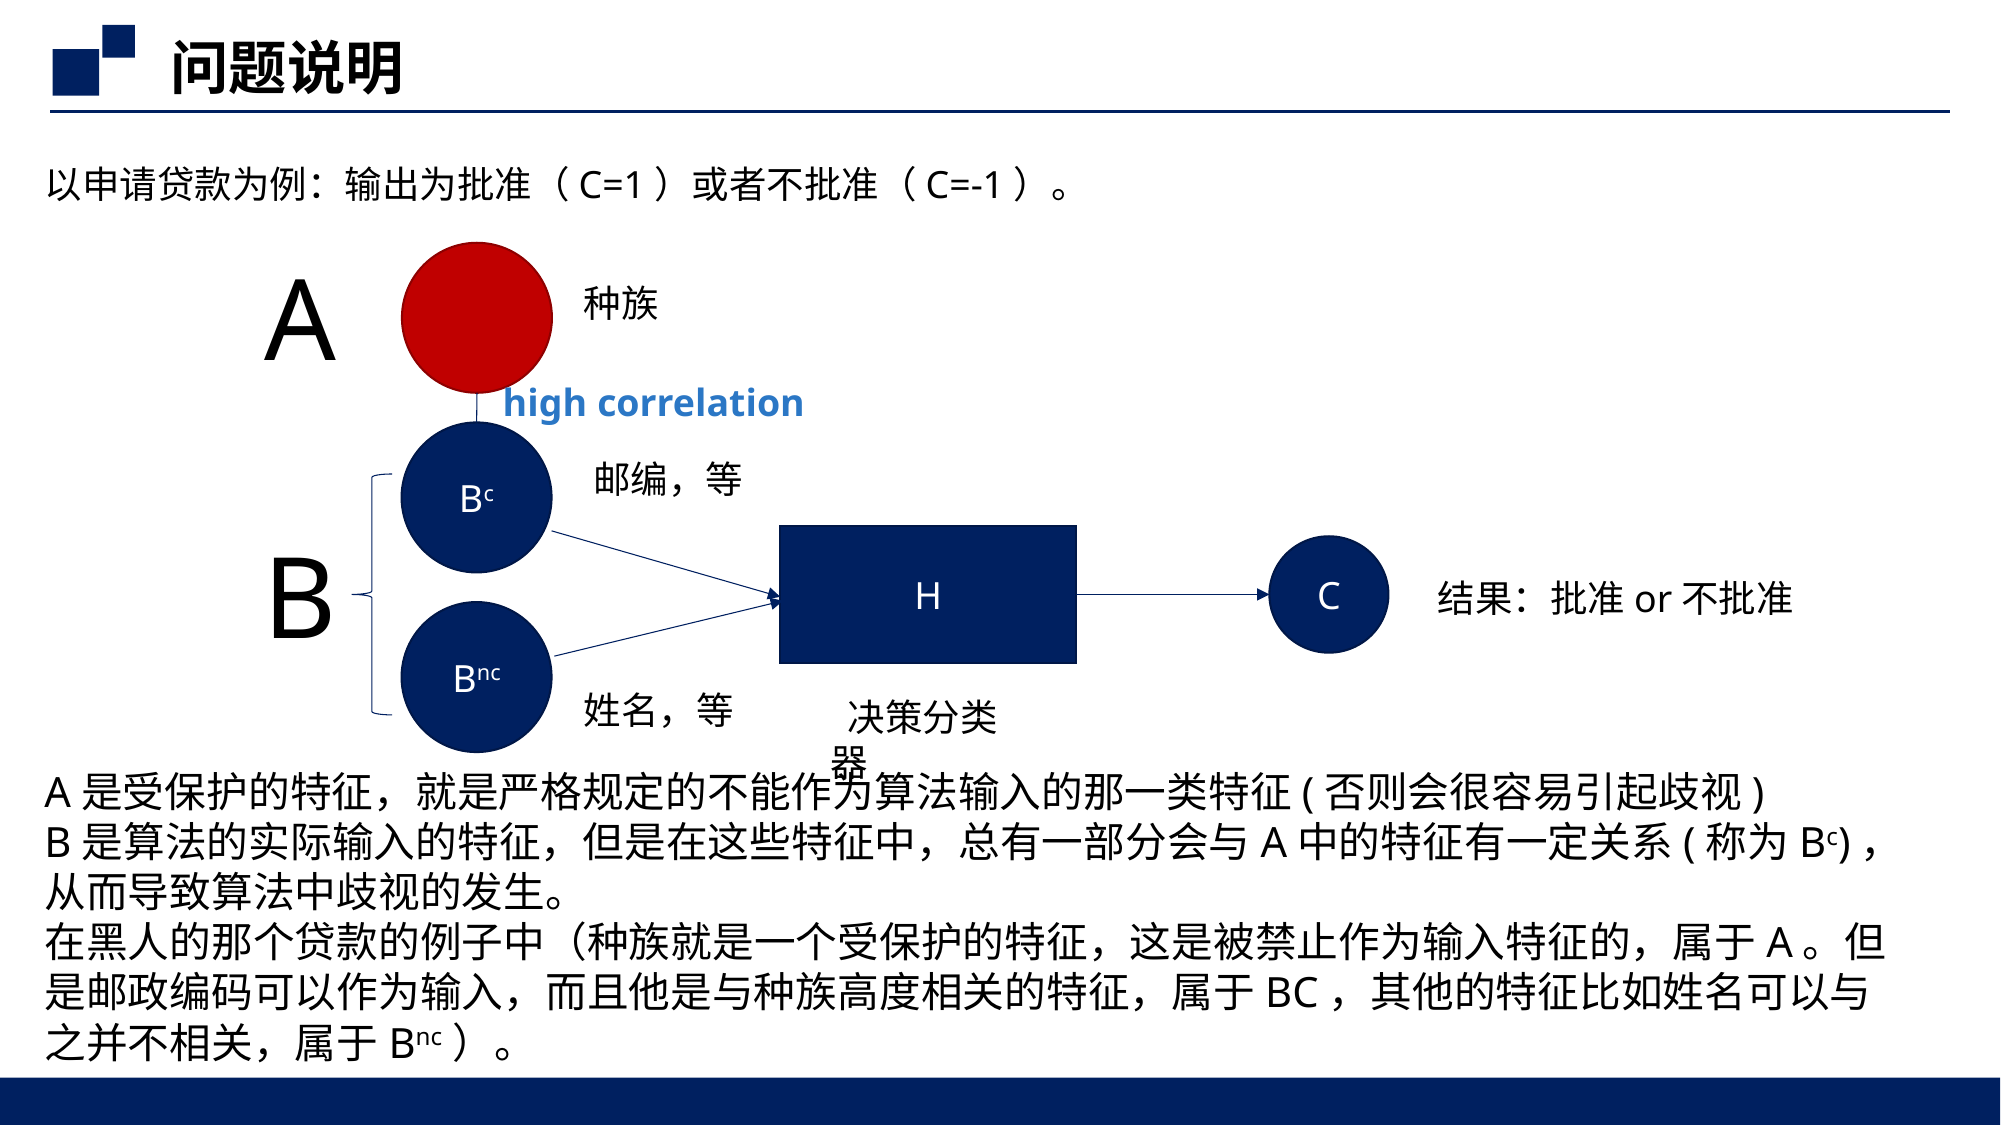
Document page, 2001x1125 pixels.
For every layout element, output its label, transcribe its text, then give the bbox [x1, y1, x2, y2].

text_box B [248, 518, 352, 669]
text_box A是受保护的特征，就是严格规定的不能作为算法输入的那一类特征(否则会很容易引起歧视) B是算法的实际输入的特征，但是在这些特征中，总有一部分会与A中的特征有一定关系(称为Bc)，从而导致算法中歧视的发生。 在黑人的那个贷款的例子中（种族就是一个受保护的特征，这是被禁止作为输入特征的，属于A。但是邮政编码可以作为输入，而且他是与种族高度相关的特征，属于BC，其他的特征比如姓名可以与之并不相关，属于Bnc）。 [29, 758, 1929, 1074]
text_box 邮编，等 [560, 448, 790, 508]
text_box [551, 530, 781, 597]
text_box 决策分类器 [815, 686, 1045, 758]
text_box [400, 241, 552, 394]
text_box Bnc [400, 601, 553, 754]
text_box high correlation [488, 371, 1512, 432]
text_box A [249, 239, 352, 390]
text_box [554, 600, 783, 657]
text_box H [779, 525, 1077, 664]
text_box Bc [400, 421, 553, 574]
text_box [352, 473, 393, 716]
text_box 问题说明 [170, 31, 1010, 104]
text_box C [1268, 535, 1390, 654]
text_box 姓名，等 [551, 679, 781, 740]
text_box 结果：批准or不批准 [1405, 567, 1810, 628]
text_box 种族 [551, 273, 781, 333]
text_box 以申请贷款为例：输出为批准（C=1）或者不批准（C=-1）。 [29, 154, 1117, 214]
